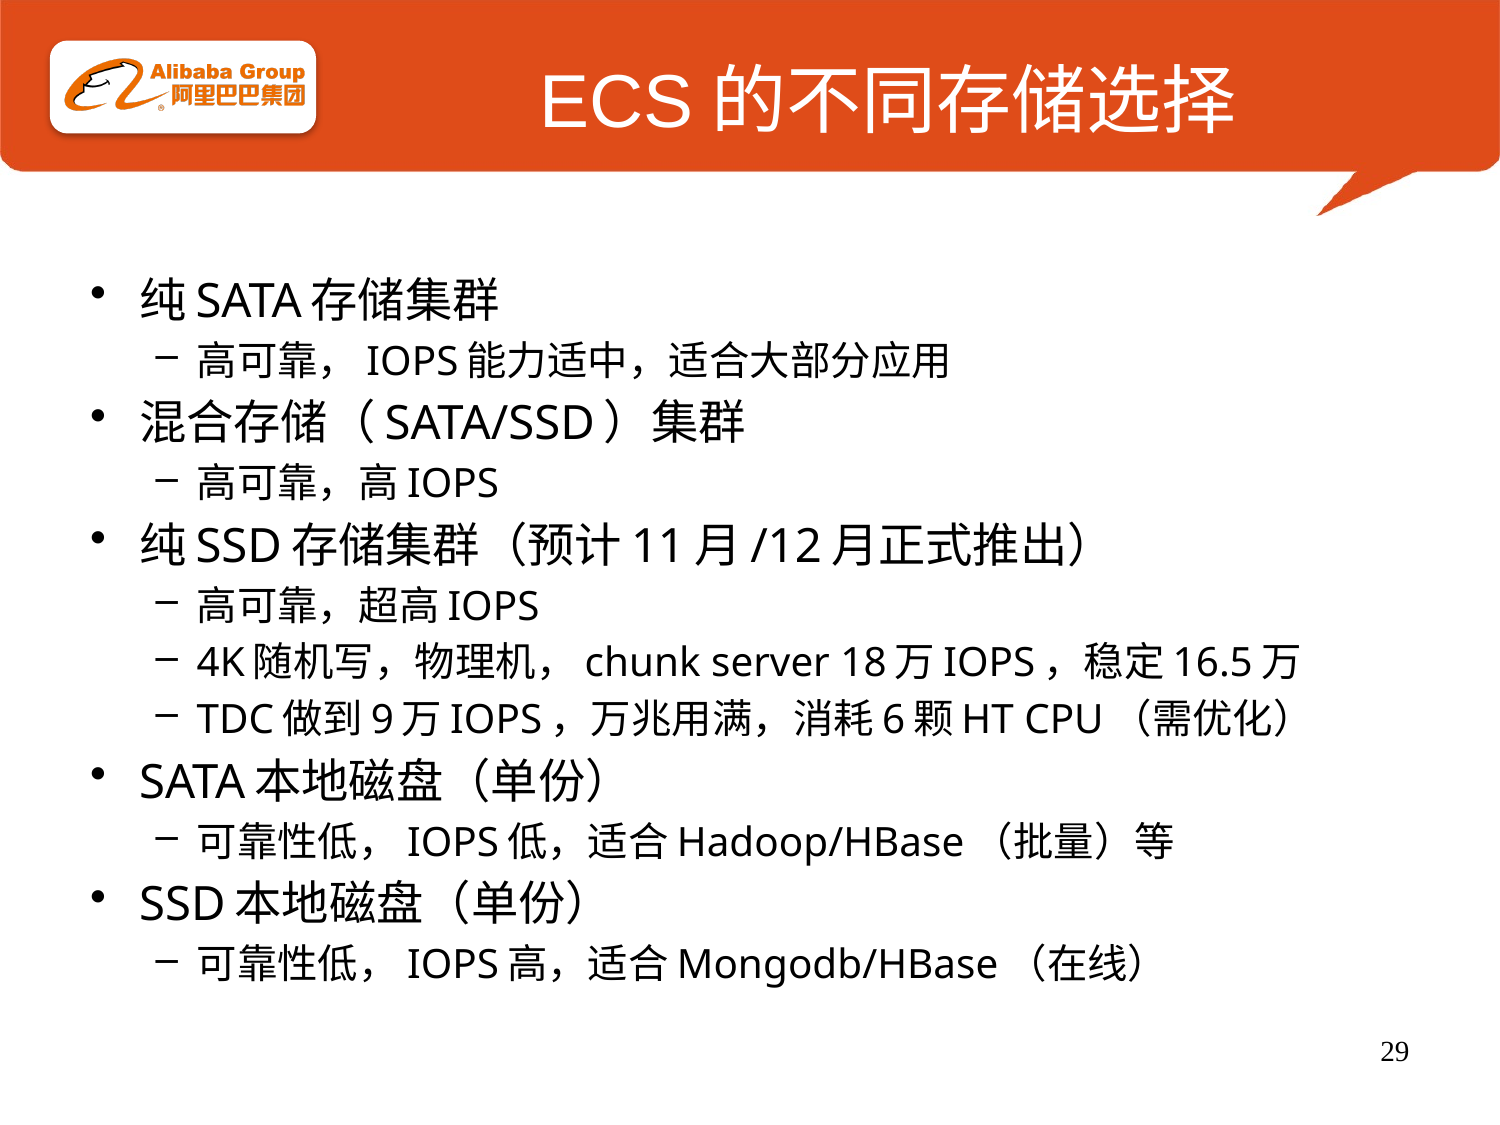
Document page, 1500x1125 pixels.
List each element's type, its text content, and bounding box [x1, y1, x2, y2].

picture [0, 0, 1500, 216]
slide_number 29 [1074, 1024, 1426, 1103]
list 纯SATA存储集群 高可靠，IOPS能力适中，适合大部分应用 混合存储（SATA/SSD）集群 高可靠，高IOPS 纯SSD存储集群（预计11月/12月正式推出） 高可靠，超高IOPS 4K随机写，物理机，chunk server 18万IOPS，稳定16.5万 TDC做到9万IOPS，万兆用满，消耗6颗HT CPU（需优化） SATA本地磁盘（单份） 可靠性低，IOPS低，适合Hadoop/HBase（批量）等 SSD本地磁盘（单份） 可靠性低，IOPS高，适合Mongodb/HBase（在线） [74, 262, 1426, 1006]
title ECS的不同存储选择 [351, 45, 1425, 164]
